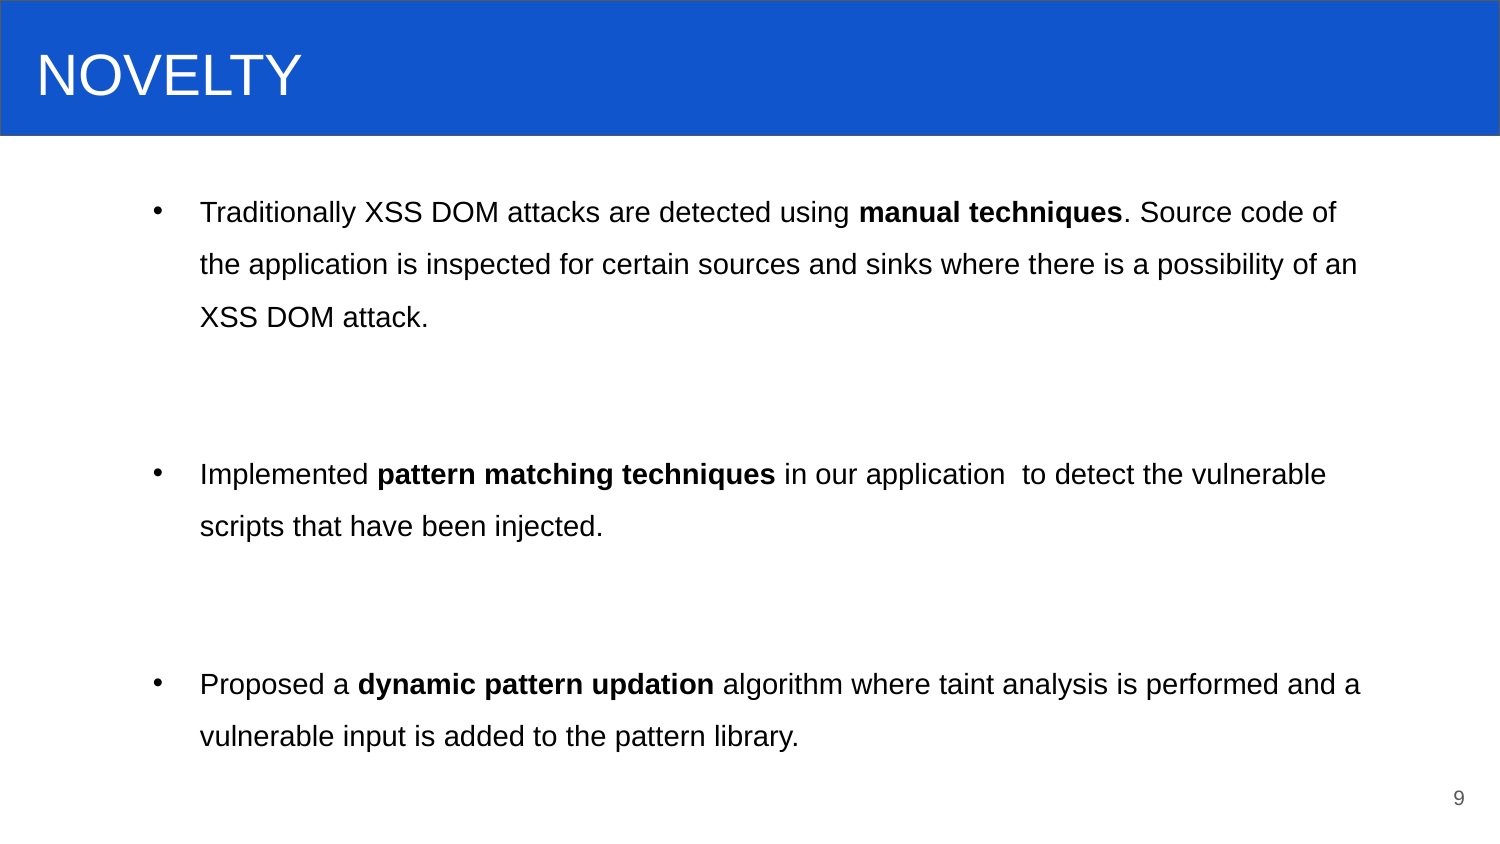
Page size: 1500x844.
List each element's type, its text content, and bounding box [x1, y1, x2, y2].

slide_number 9 [1389, 764, 1480, 830]
text_box Traditionally XSS DOM attacks are detected using manual techniques. Source code of the application is inspected for certain sources and sinks where there is a possibility of an XSS DOM attack. Implemented pattern matching techniques in our application to detect the vulnerable scripts that have been injected. Proposed a dynamic pattern updation algorithm where taint analysis is performed and a vulnerable input is added to the pattern library. [115, 160, 1390, 811]
text_box [0, 0, 1500, 136]
text_box NOVELTY [21, 21, 1483, 118]
